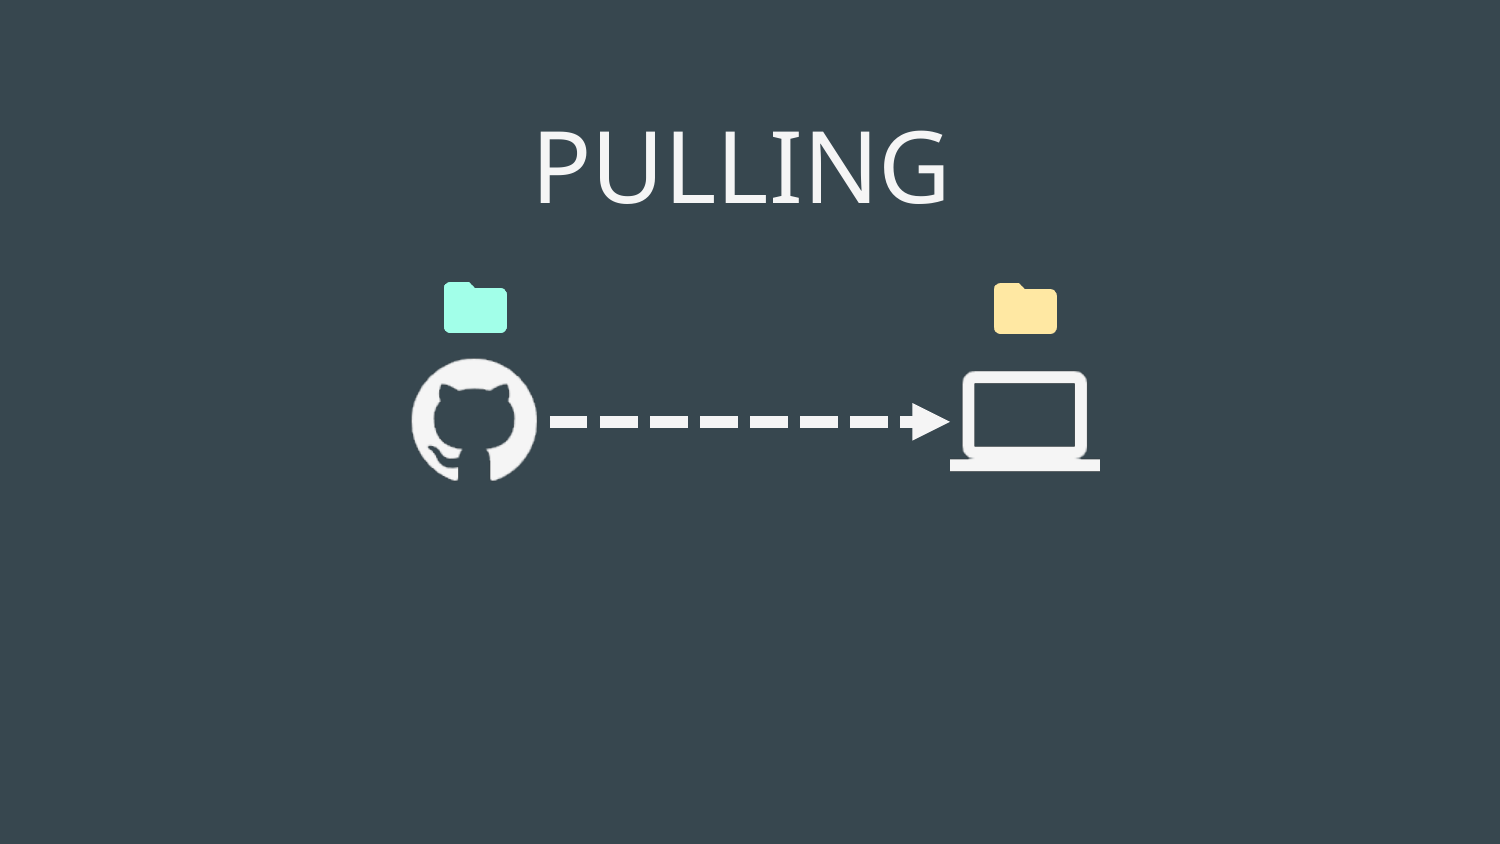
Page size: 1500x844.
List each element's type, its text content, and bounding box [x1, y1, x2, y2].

picture [399, 346, 551, 498]
picture [437, 269, 513, 345]
picture [949, 270, 1101, 498]
text_box PULLING [516, 95, 968, 231]
